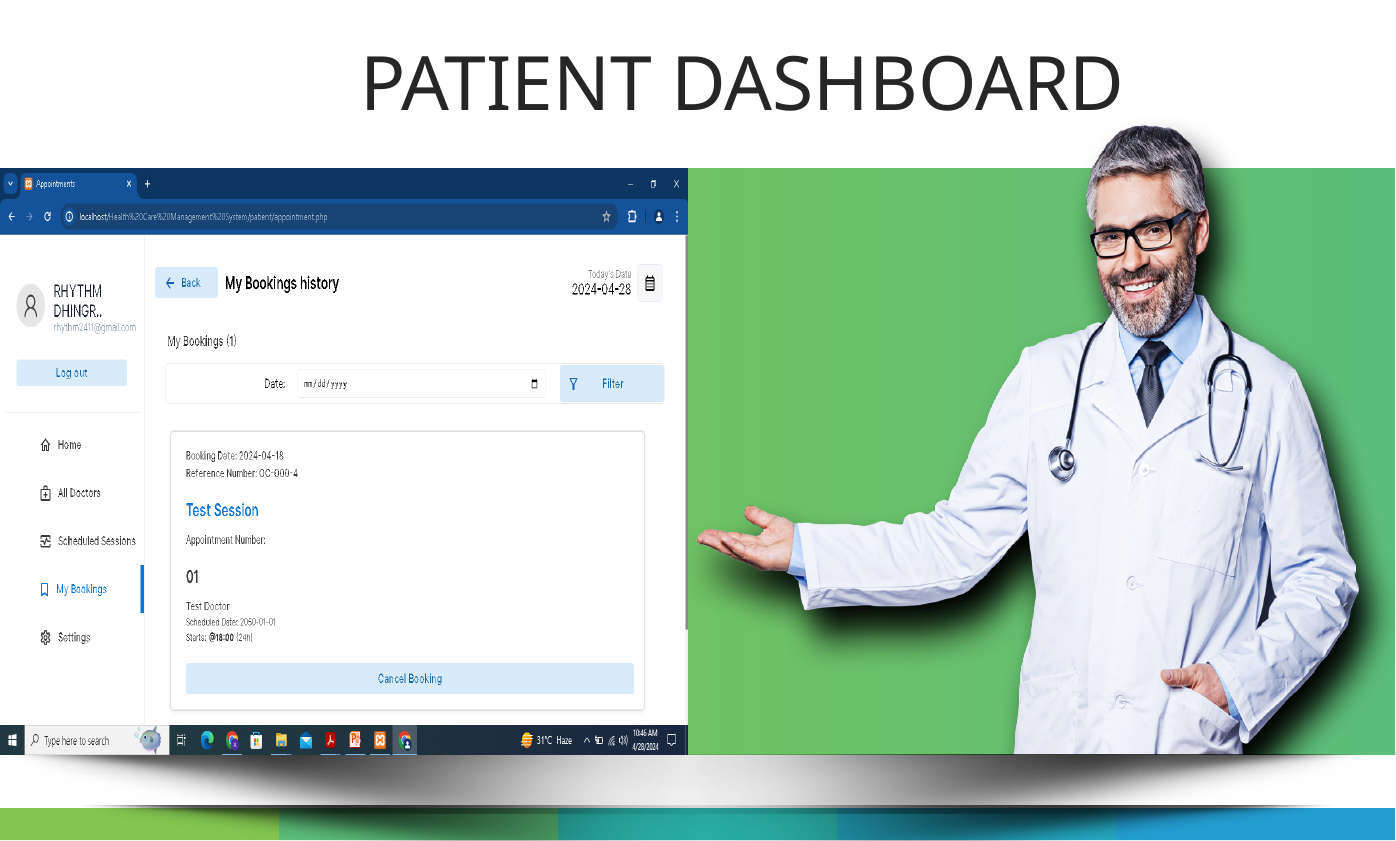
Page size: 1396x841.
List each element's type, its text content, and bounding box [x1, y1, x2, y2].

picture [0, 115, 1396, 841]
list PATIENT DASHBOARD [348, 41, 1289, 131]
